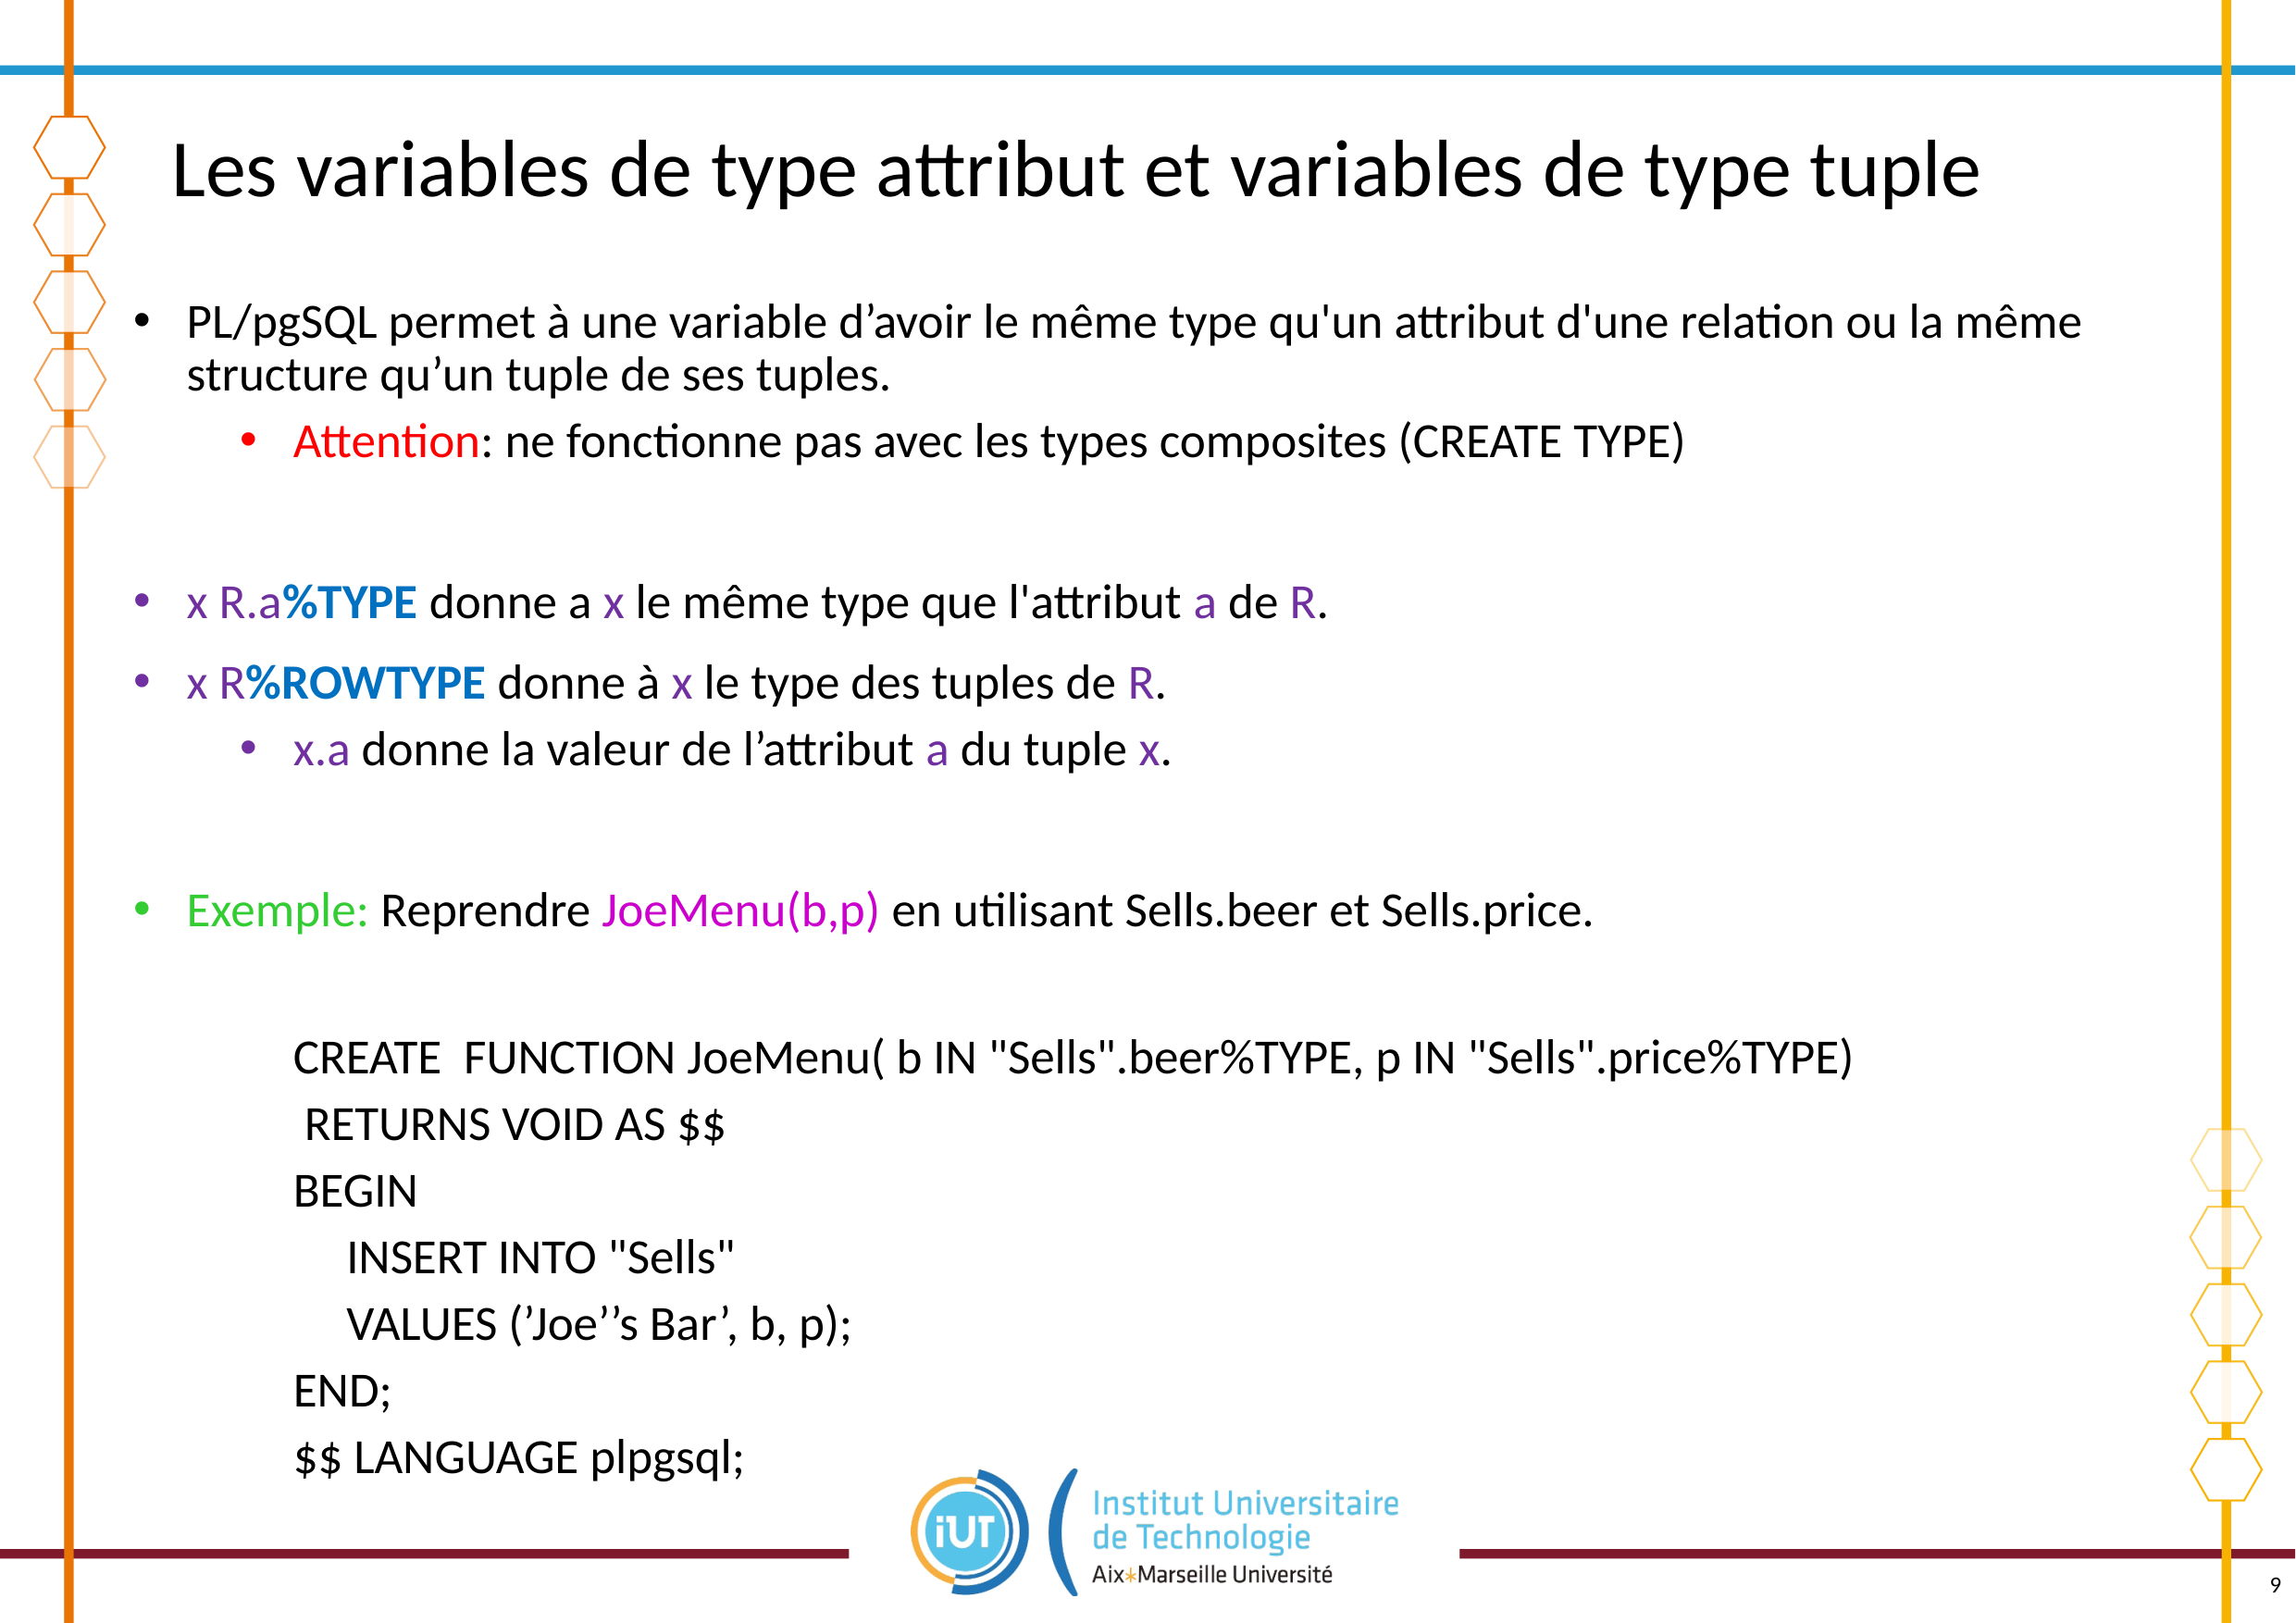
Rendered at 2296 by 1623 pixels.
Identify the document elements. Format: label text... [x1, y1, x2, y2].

slide_number 9 [1779, 1540, 2296, 1623]
title Les variables de type attribut et variables de type tuple [157, 86, 2138, 255]
list PL/pgSQL permet à une variable d’avoir le même type qu'un attribut d'une relation ou la même structure qu’un tuple de ses tuples. Attention: ne fonctionne pas avec les types composites (CREATE TYPE) x R.a%TYPE donne a x le même type que l'attribut a de R. x R%ROWTYPE donne à x le type des tuples de R. x.a donne la valeur de l’attribut a du tuple x. Exemple: Reprendre JoeMenu(b,p) en utilisant Sells.beer et Sells.price. CREATE FUNCTION JoeMenu( b IN "Sells".beer%TYPE, p IN "Sells".price%TYPE) RETURNS VOID AS $$ BEGIN INSERT INTO "Sells" VALUES (’Joe’’s Bar’, b, p); END; $$ LANGUAGE plpgsql; [119, 288, 2194, 1493]
picture [0, 0, 2296, 1623]
